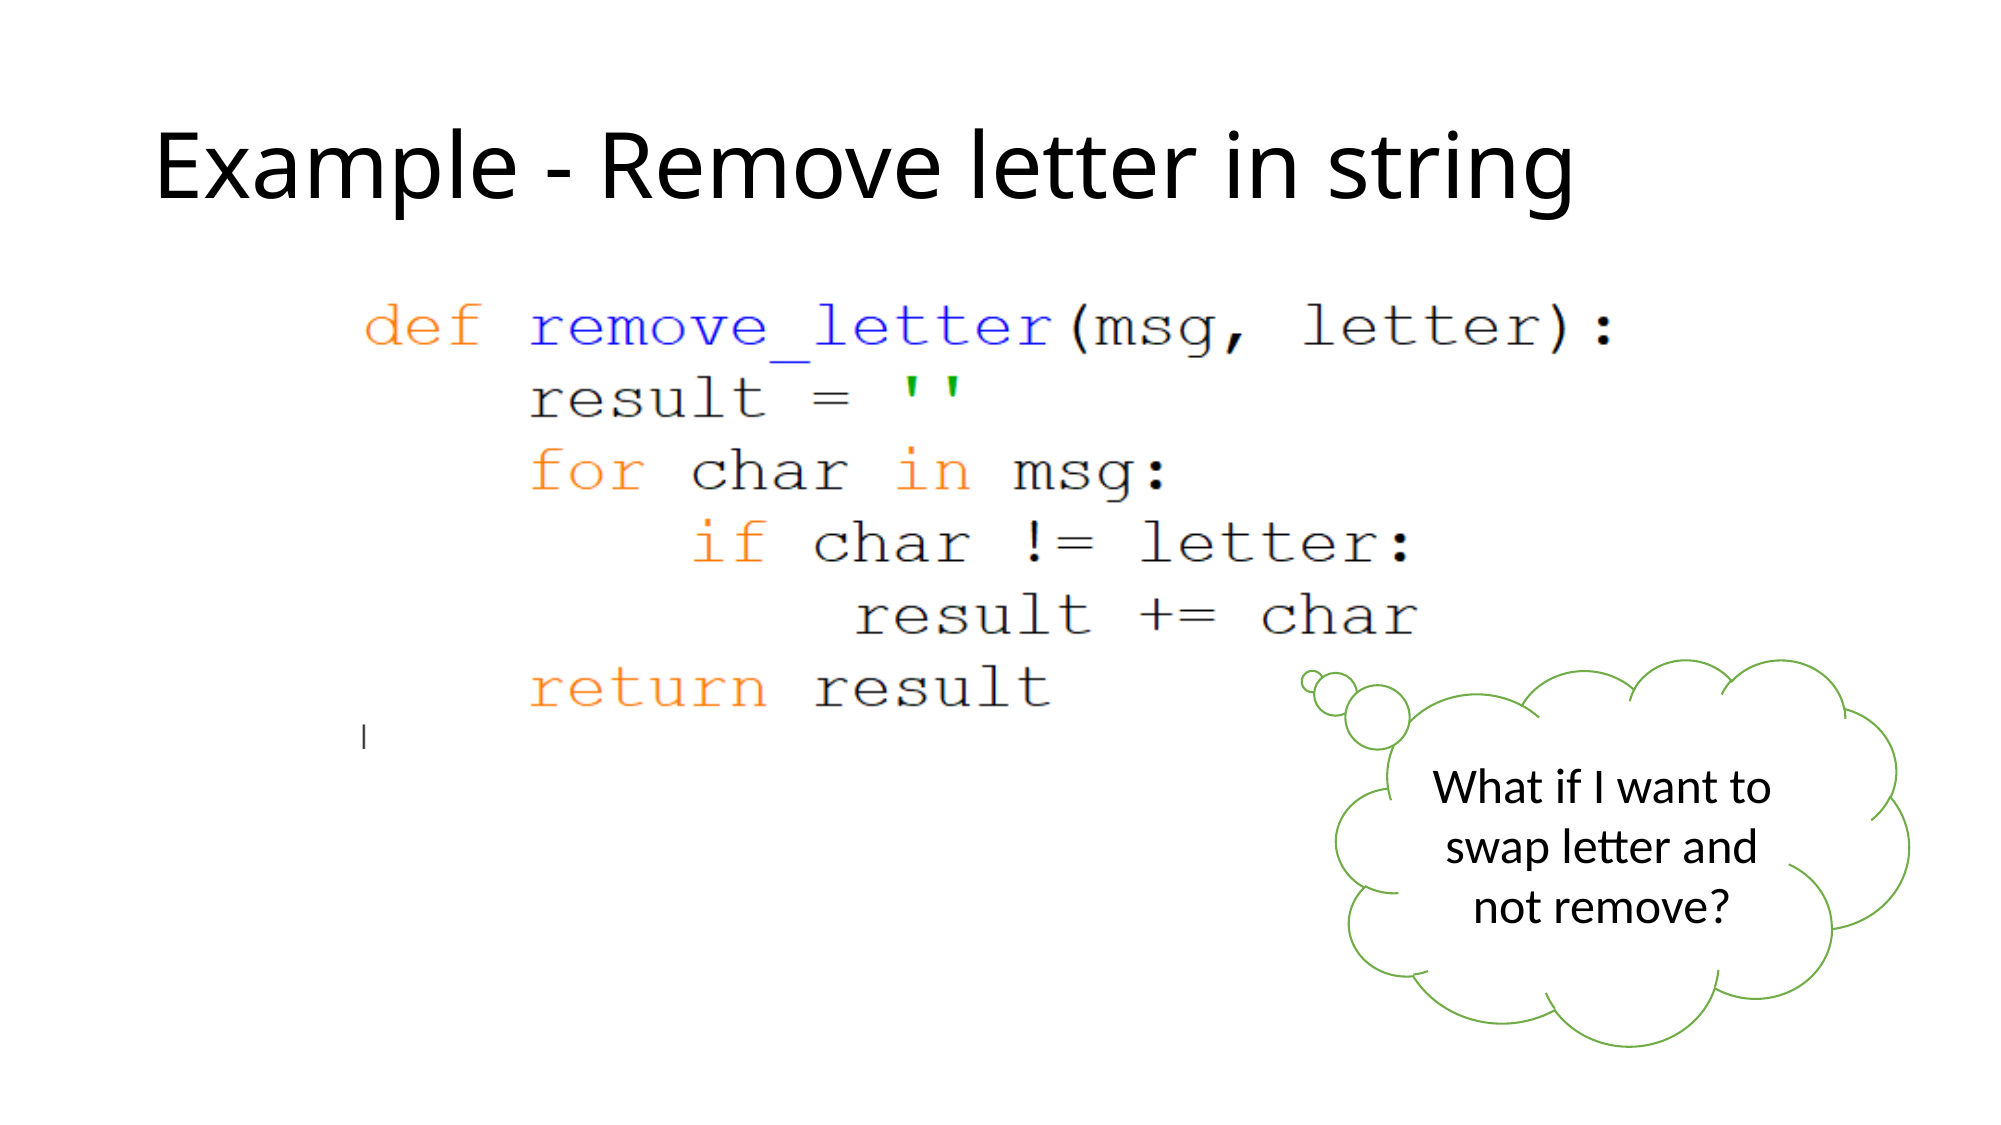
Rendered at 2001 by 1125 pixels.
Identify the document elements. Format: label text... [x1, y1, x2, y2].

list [356, 282, 1669, 749]
text_box What if I want to swap letter and not remove? [1334, 659, 1911, 1048]
title Example - Remove letter in string [137, 59, 1863, 278]
